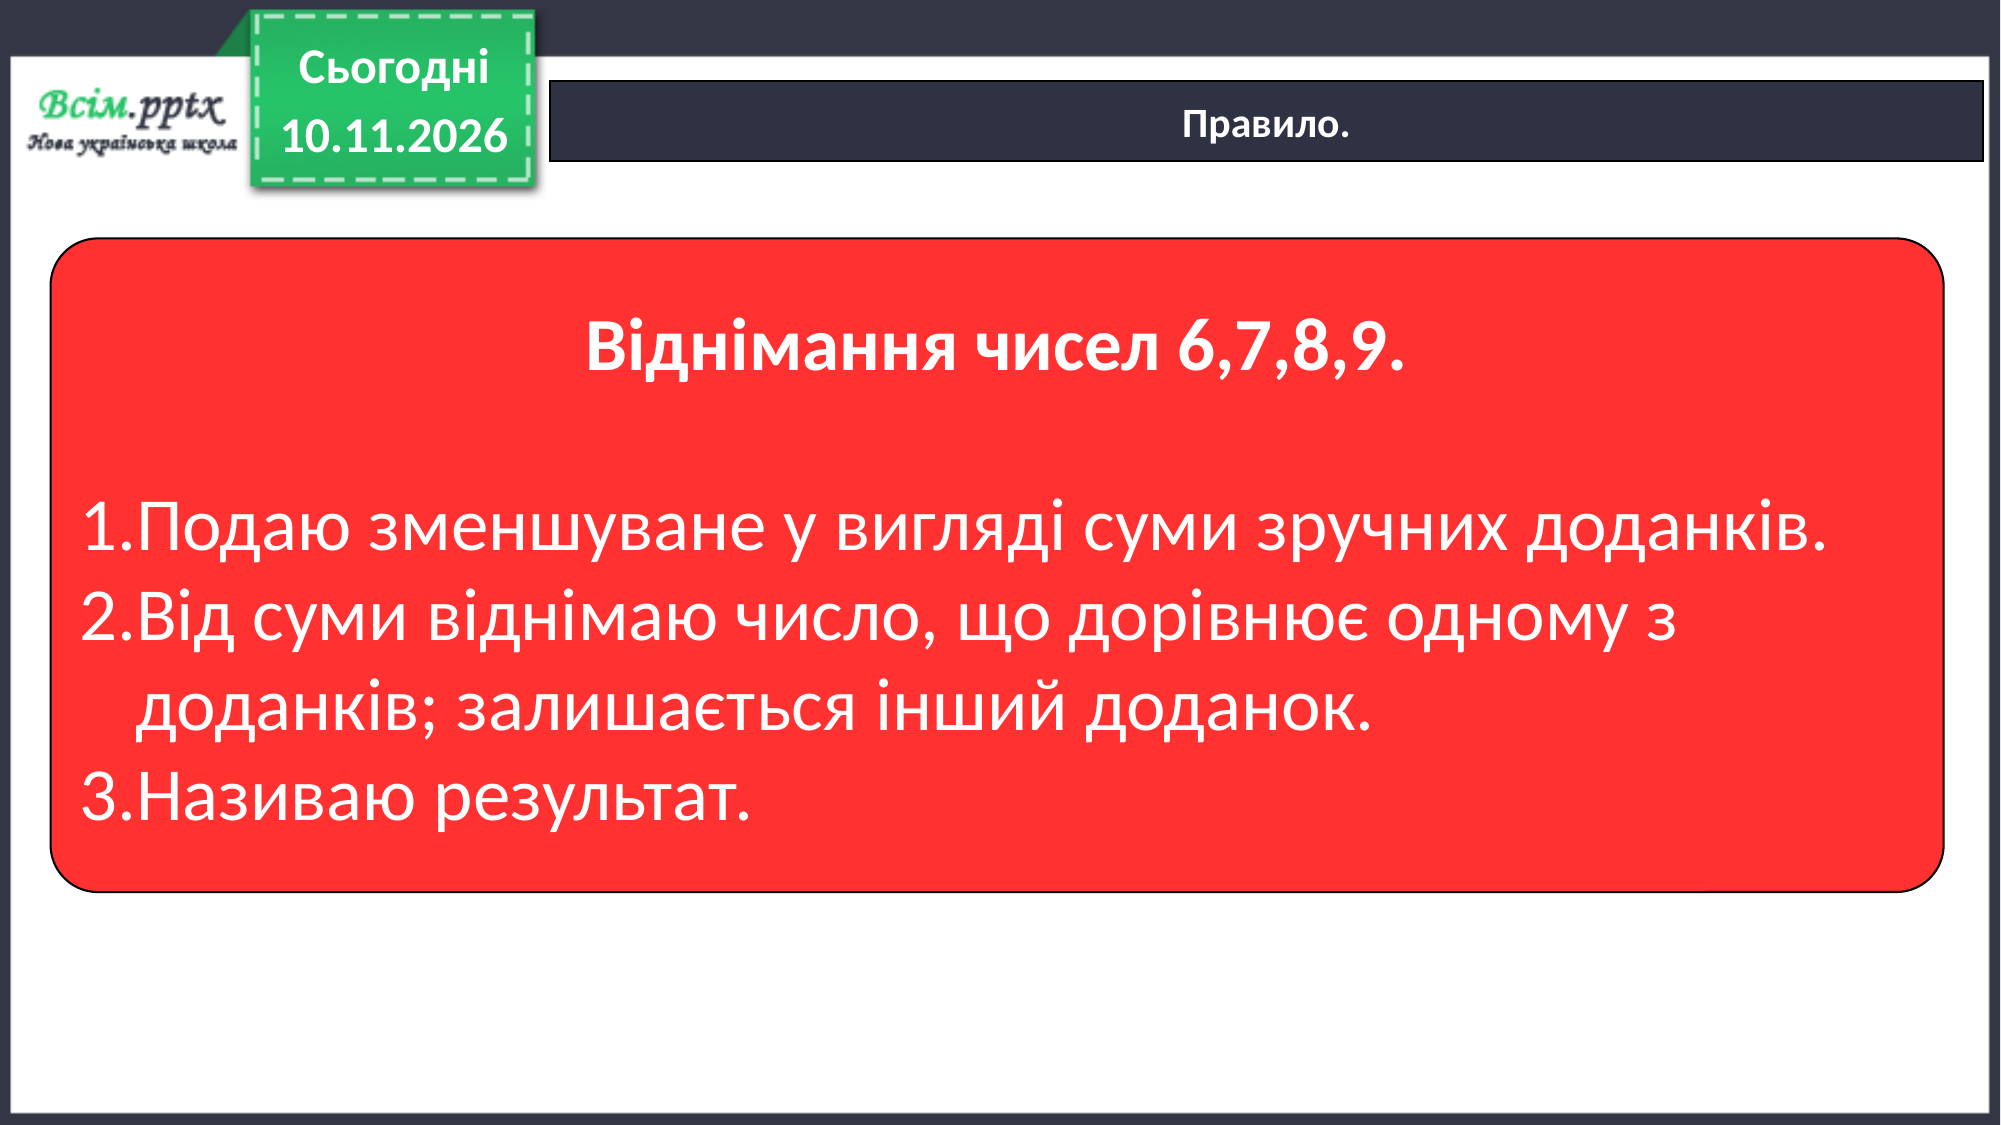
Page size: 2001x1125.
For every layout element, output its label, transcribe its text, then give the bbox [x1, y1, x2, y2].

text_box Правило. [549, 80, 1984, 162]
text_box Віднімання чисел 6,7,8,9. Подаю зменшуване у вигляді суми зручних доданків. Від суми віднімаю число, що дорівнює одному з доданків; залишається інший доданок. Називаю результат. [49, 237, 1945, 894]
text_box Сьогодні [284, 26, 535, 101]
text_box 22.03.2022 [263, 101, 524, 164]
picture [0, 0, 2001, 1125]
